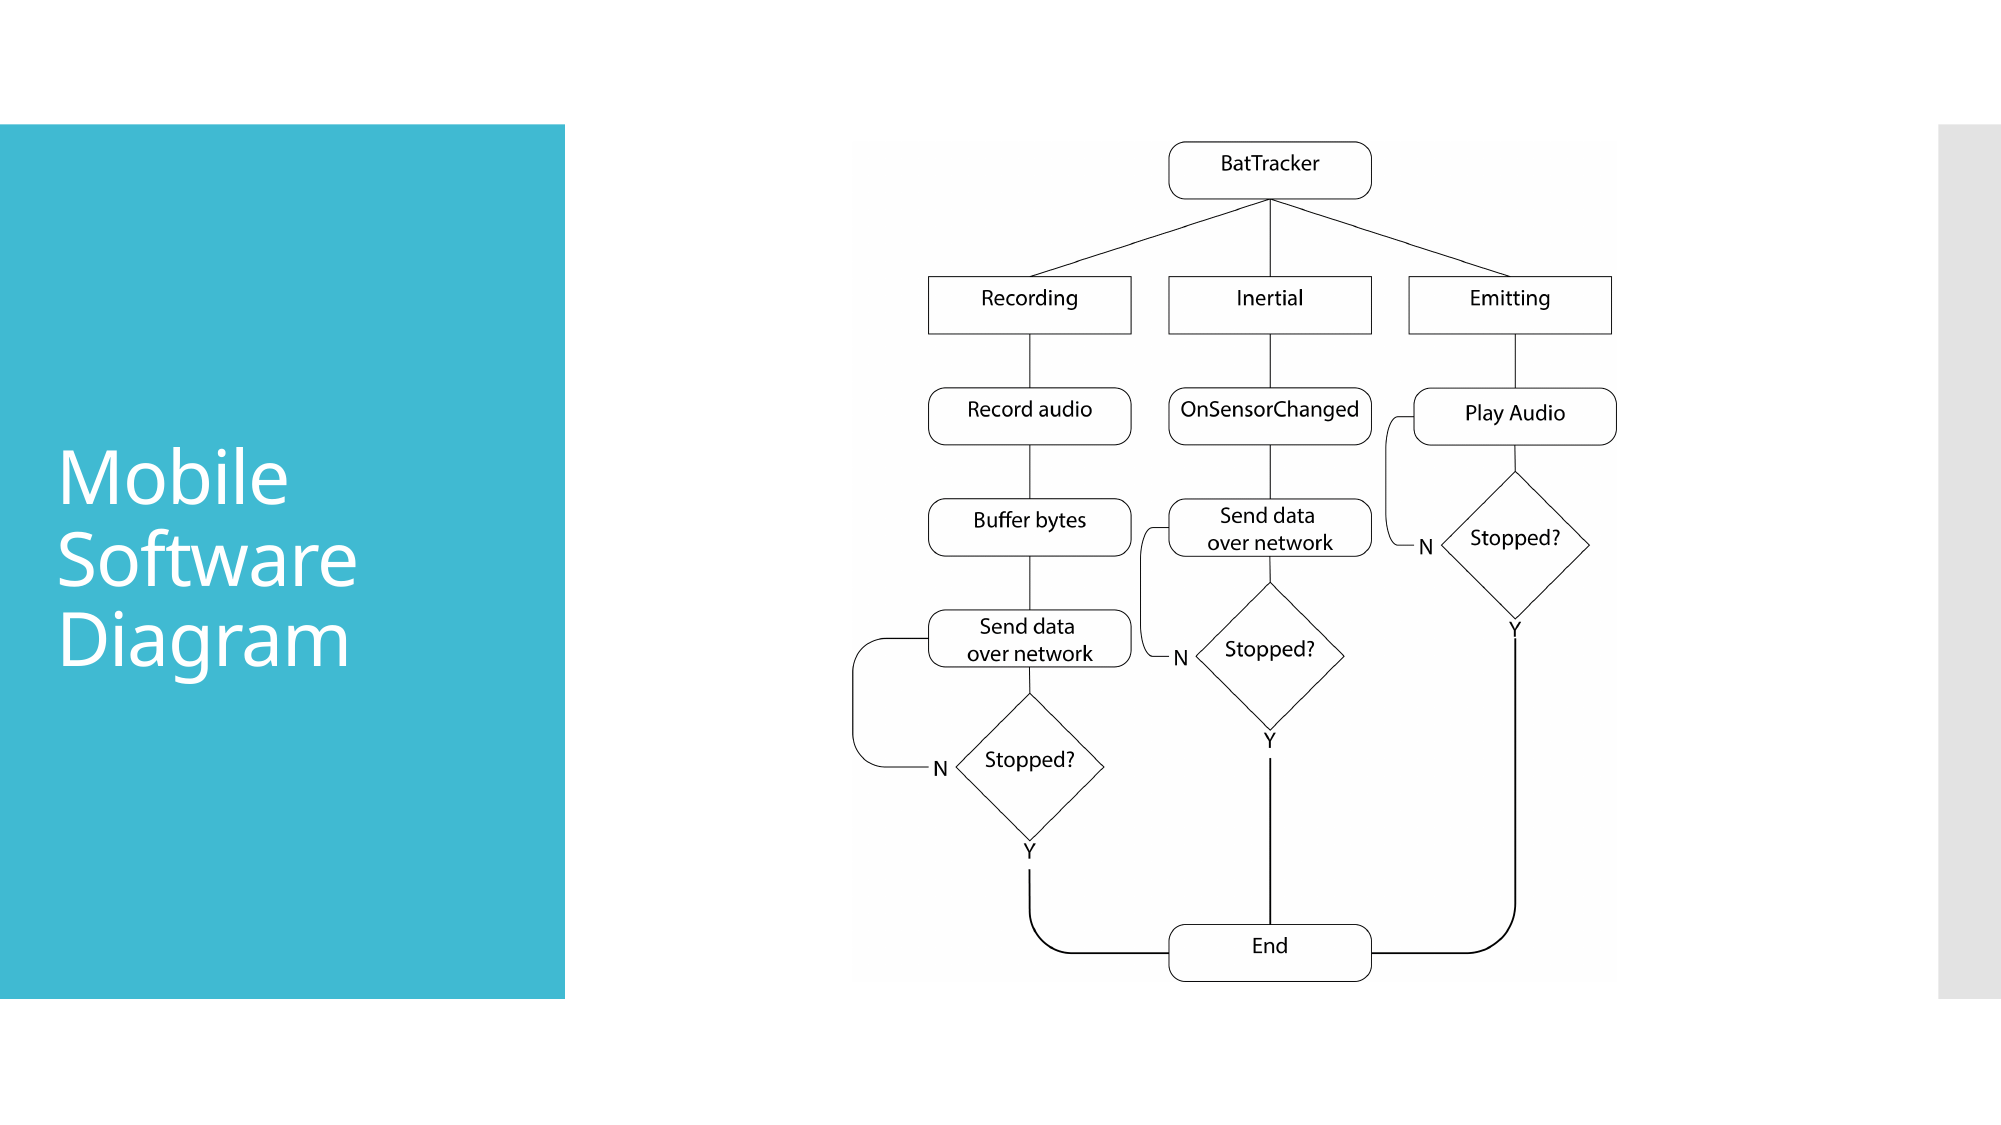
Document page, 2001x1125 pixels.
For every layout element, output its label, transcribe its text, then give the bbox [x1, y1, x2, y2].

title Mobile Software Diagram [41, 184, 525, 940]
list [852, 141, 1617, 982]
